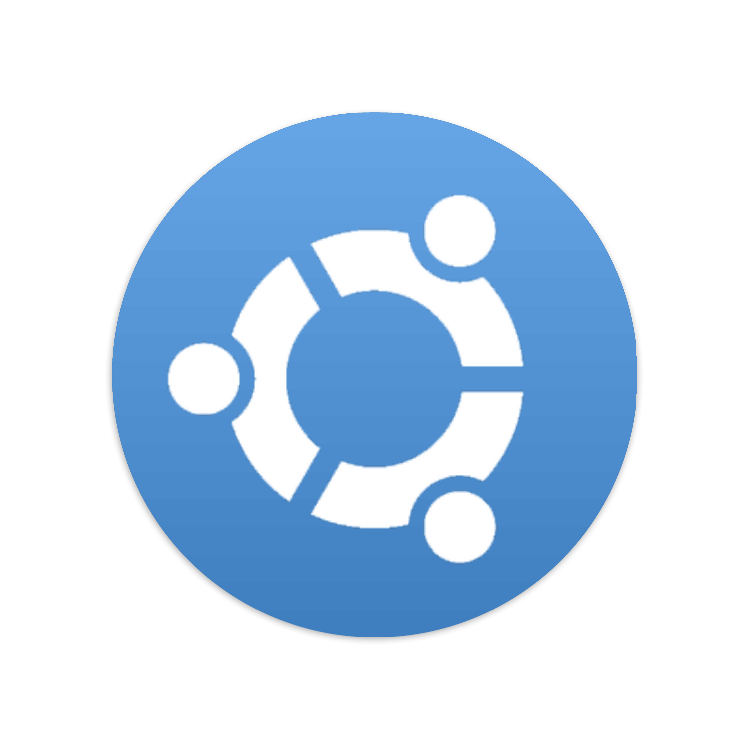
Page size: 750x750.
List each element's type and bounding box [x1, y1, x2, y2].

text_box [112, 112, 638, 638]
